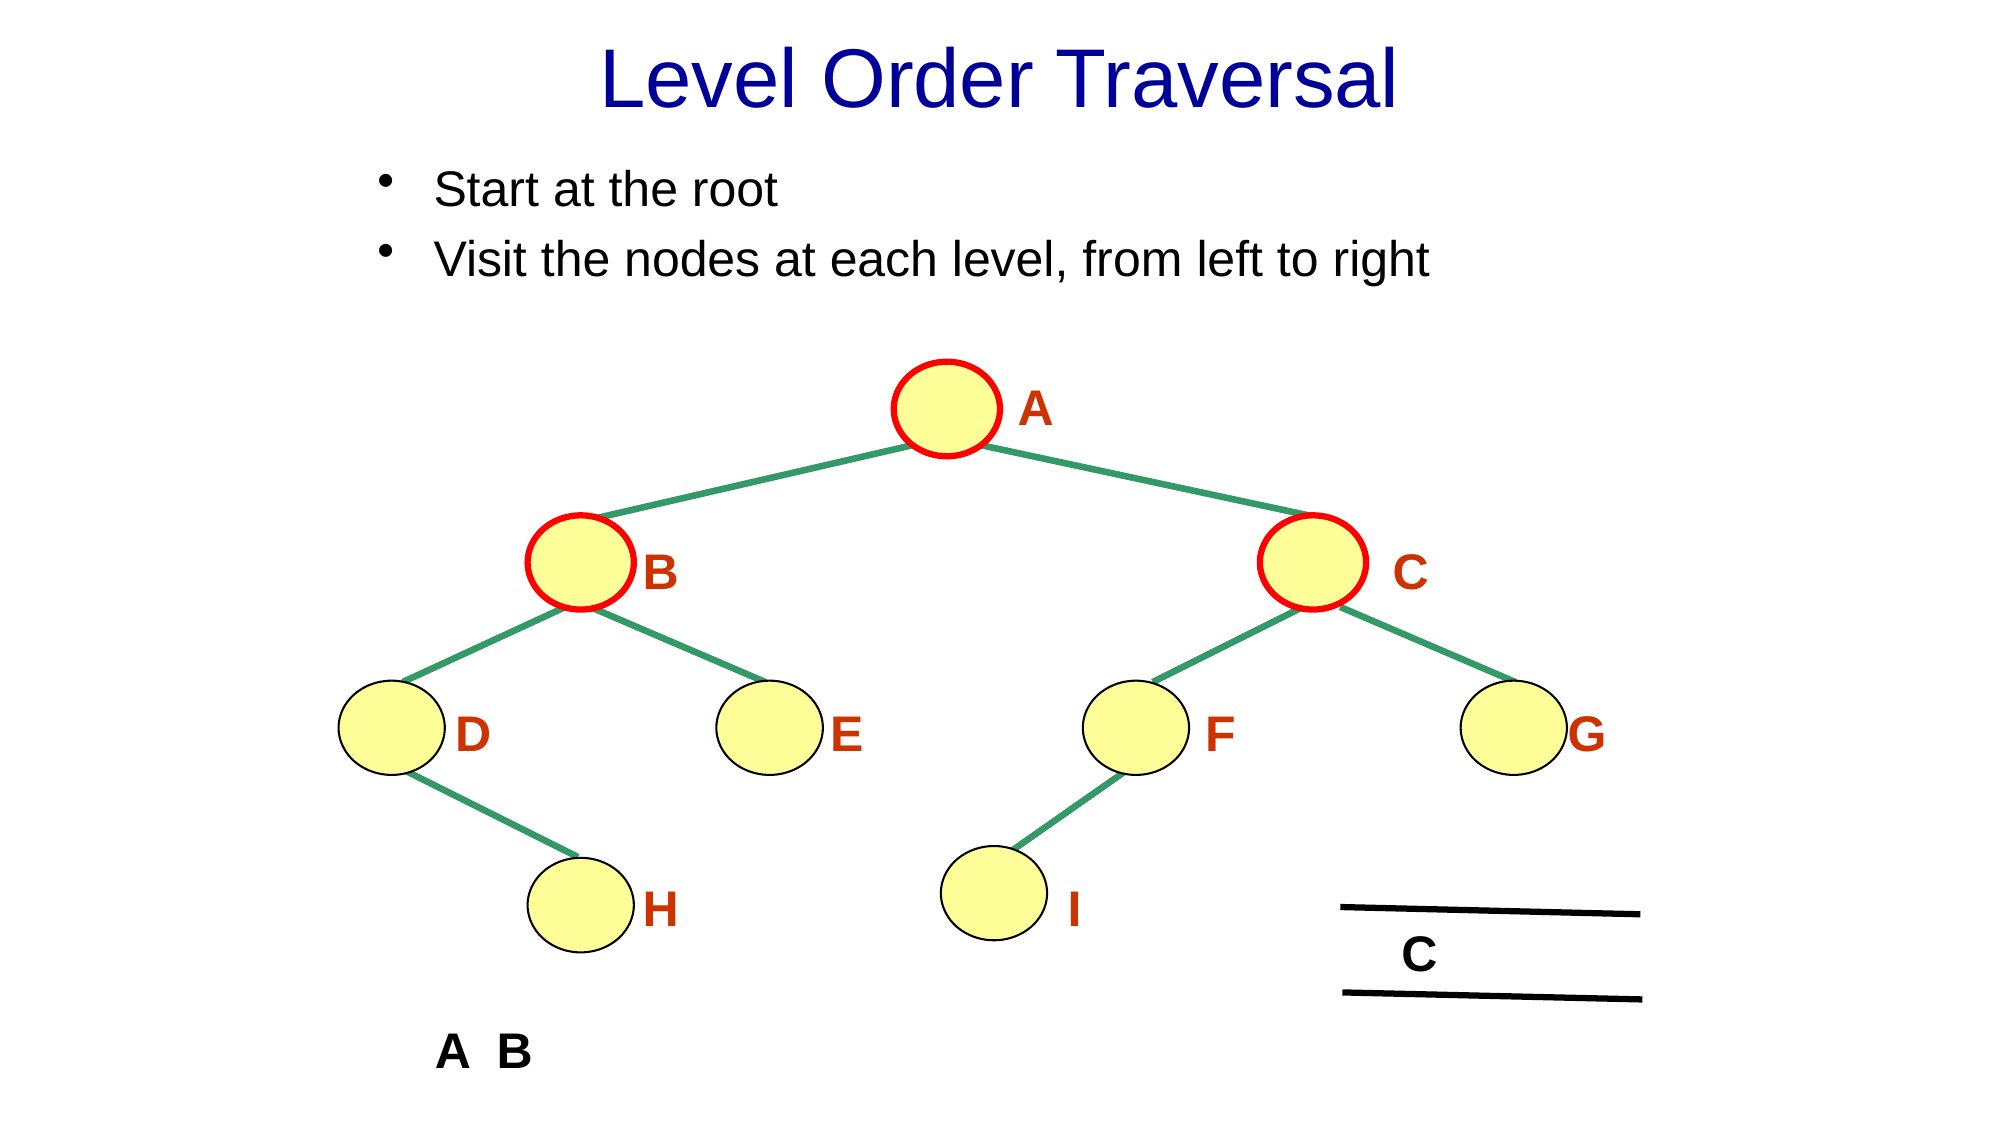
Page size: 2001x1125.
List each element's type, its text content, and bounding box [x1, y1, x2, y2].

text_box A B [420, 1011, 604, 1087]
text_box A [1002, 368, 1203, 443]
text_box F [1190, 694, 1416, 770]
text_box [1259, 515, 1367, 610]
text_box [1340, 906, 1641, 915]
text_box H [627, 869, 828, 945]
text_box D [440, 694, 641, 770]
text_box [716, 680, 823, 775]
text_box [527, 515, 634, 610]
title Level Order Traversal [362, 0, 1638, 148]
list Start at the root Visit the nodes at each level, from left to right [362, 148, 1638, 924]
text_box [893, 361, 1000, 457]
text_box C [1386, 915, 1453, 989]
text_box G [1552, 694, 1641, 770]
text_box E [815, 694, 1028, 770]
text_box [1342, 992, 1643, 1000]
text_box B [627, 531, 878, 607]
text_box [1082, 680, 1190, 775]
text_box [940, 846, 1048, 941]
text_box I [1052, 869, 1253, 945]
text_box [1460, 680, 1567, 775]
text_box [338, 680, 445, 775]
text_box C [1377, 531, 1616, 607]
text_box [527, 857, 634, 953]
